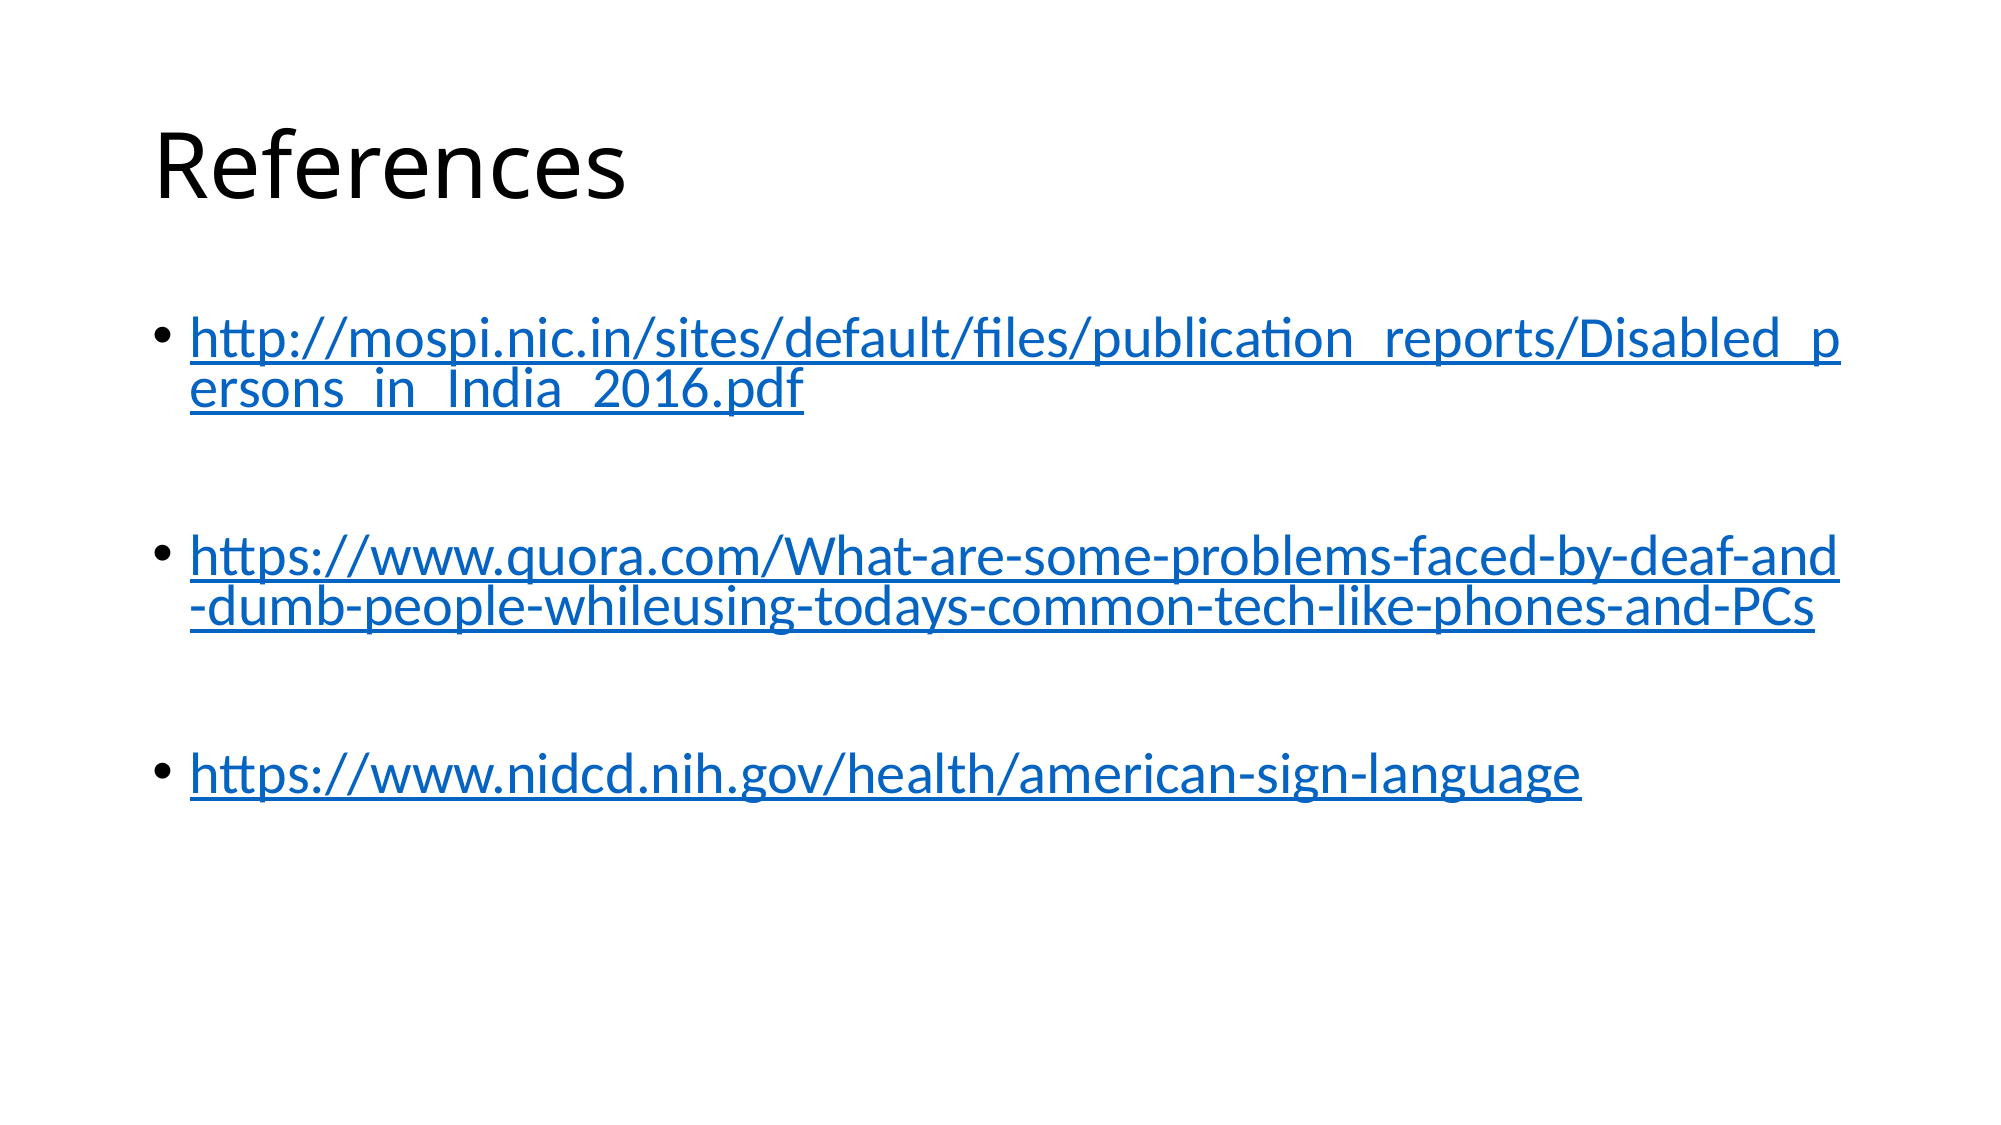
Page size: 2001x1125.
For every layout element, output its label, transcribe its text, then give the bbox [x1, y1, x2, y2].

title References [137, 59, 1863, 278]
list http://mospi.nic.in/sites/default/files/publication_reports/Disabled_persons_in_India_2016.pdf https://www.quora.com/What-are-some-problems-faced-by-deaf-and-dumb-people-whileusing-todays-common-tech-like-phones-and-PCs https://www.nidcd.nih.gov/health/american-sign-language [137, 299, 1863, 1014]
